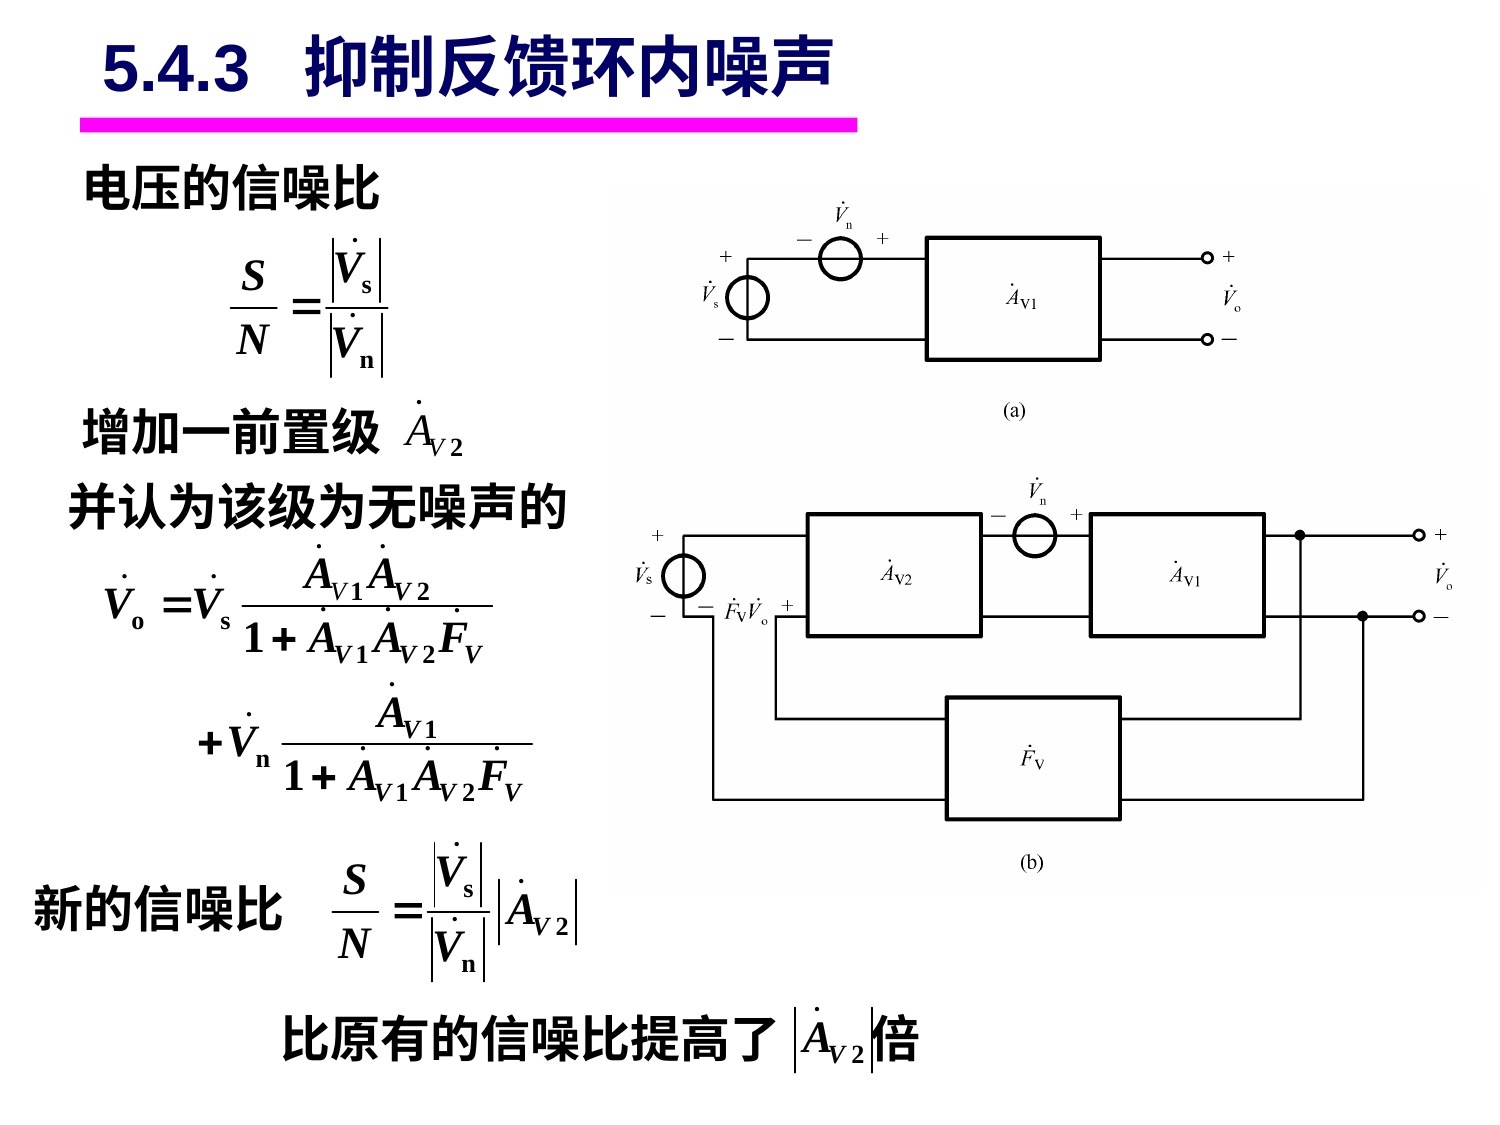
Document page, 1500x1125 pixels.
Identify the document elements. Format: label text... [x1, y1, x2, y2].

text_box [50, 392, 597, 544]
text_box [265, 999, 1141, 1083]
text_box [17, 833, 588, 992]
picture [607, 185, 1483, 894]
text_box 电压的信噪比 [66, 149, 408, 224]
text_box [99, 550, 543, 811]
text_box 5.4.3 抑制反馈环内噪声 [87, 17, 1163, 113]
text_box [222, 229, 396, 388]
